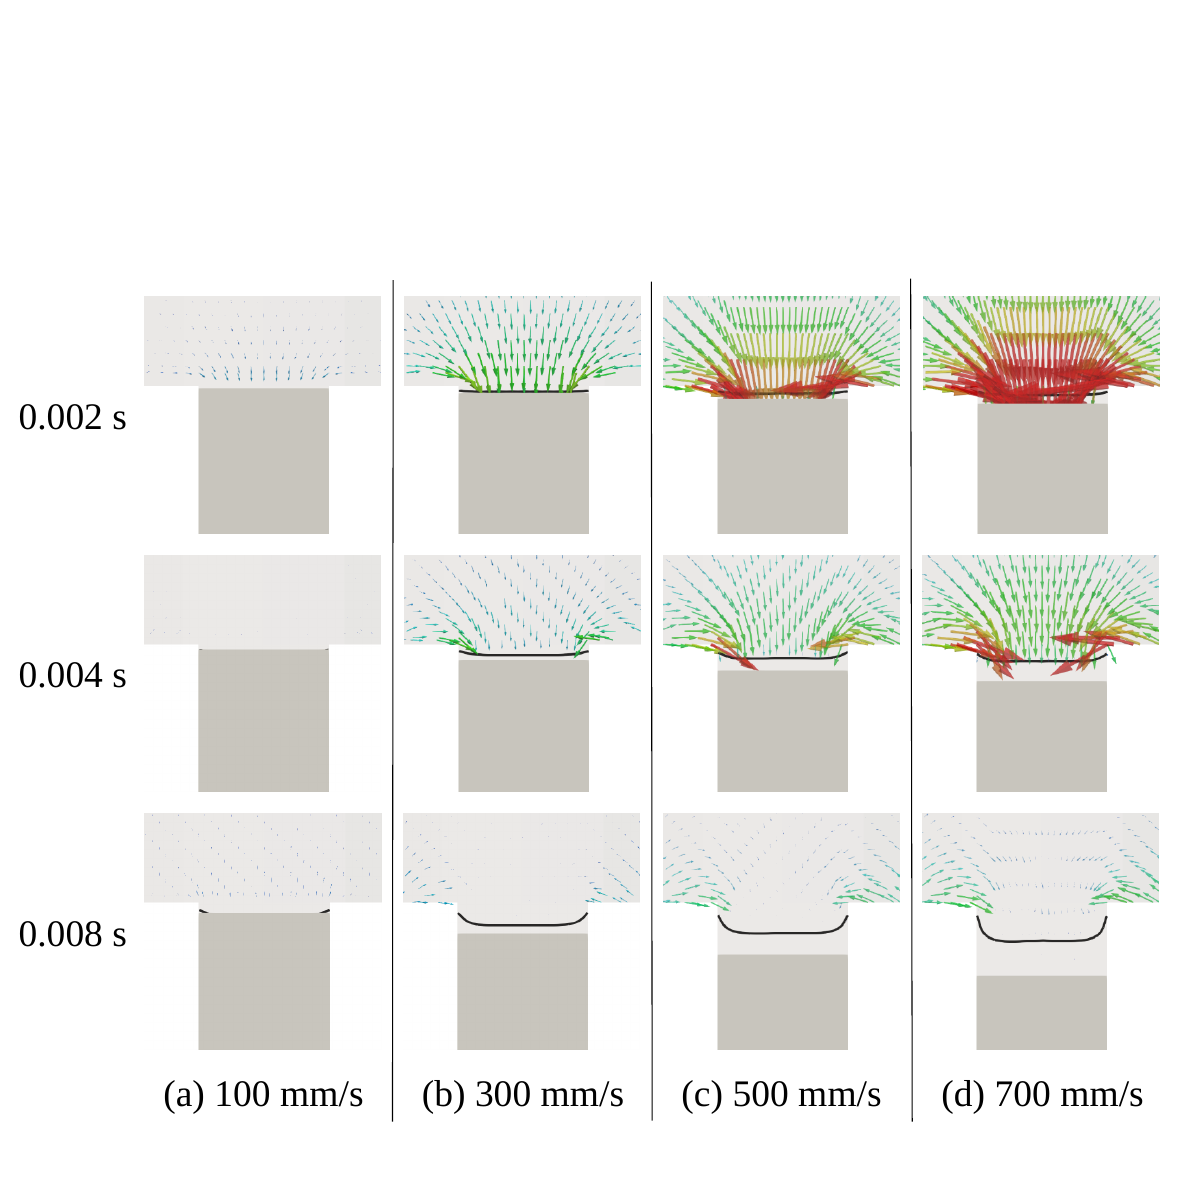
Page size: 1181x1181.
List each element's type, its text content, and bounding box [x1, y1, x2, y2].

picture [922, 555, 1159, 792]
picture [922, 296, 1160, 534]
text_box 0.002 s [0, 384, 144, 445]
picture [663, 296, 900, 534]
text_box (b) 300 mm/s [405, 1061, 641, 1121]
picture [663, 555, 900, 792]
picture [404, 296, 641, 534]
text_box (c) 500 mm/s [663, 1061, 900, 1121]
text_box 0.004 s [0, 643, 144, 703]
text_box (a) 100 mm/s [145, 1061, 382, 1121]
picture [663, 813, 900, 1050]
picture [144, 813, 382, 1050]
picture [144, 555, 381, 792]
picture [144, 296, 381, 534]
picture [922, 813, 1159, 1050]
text_box (d) 700 mm/s [926, 1061, 1159, 1122]
picture [404, 555, 641, 792]
picture [403, 813, 640, 1050]
text_box 0.008 s [0, 901, 144, 962]
